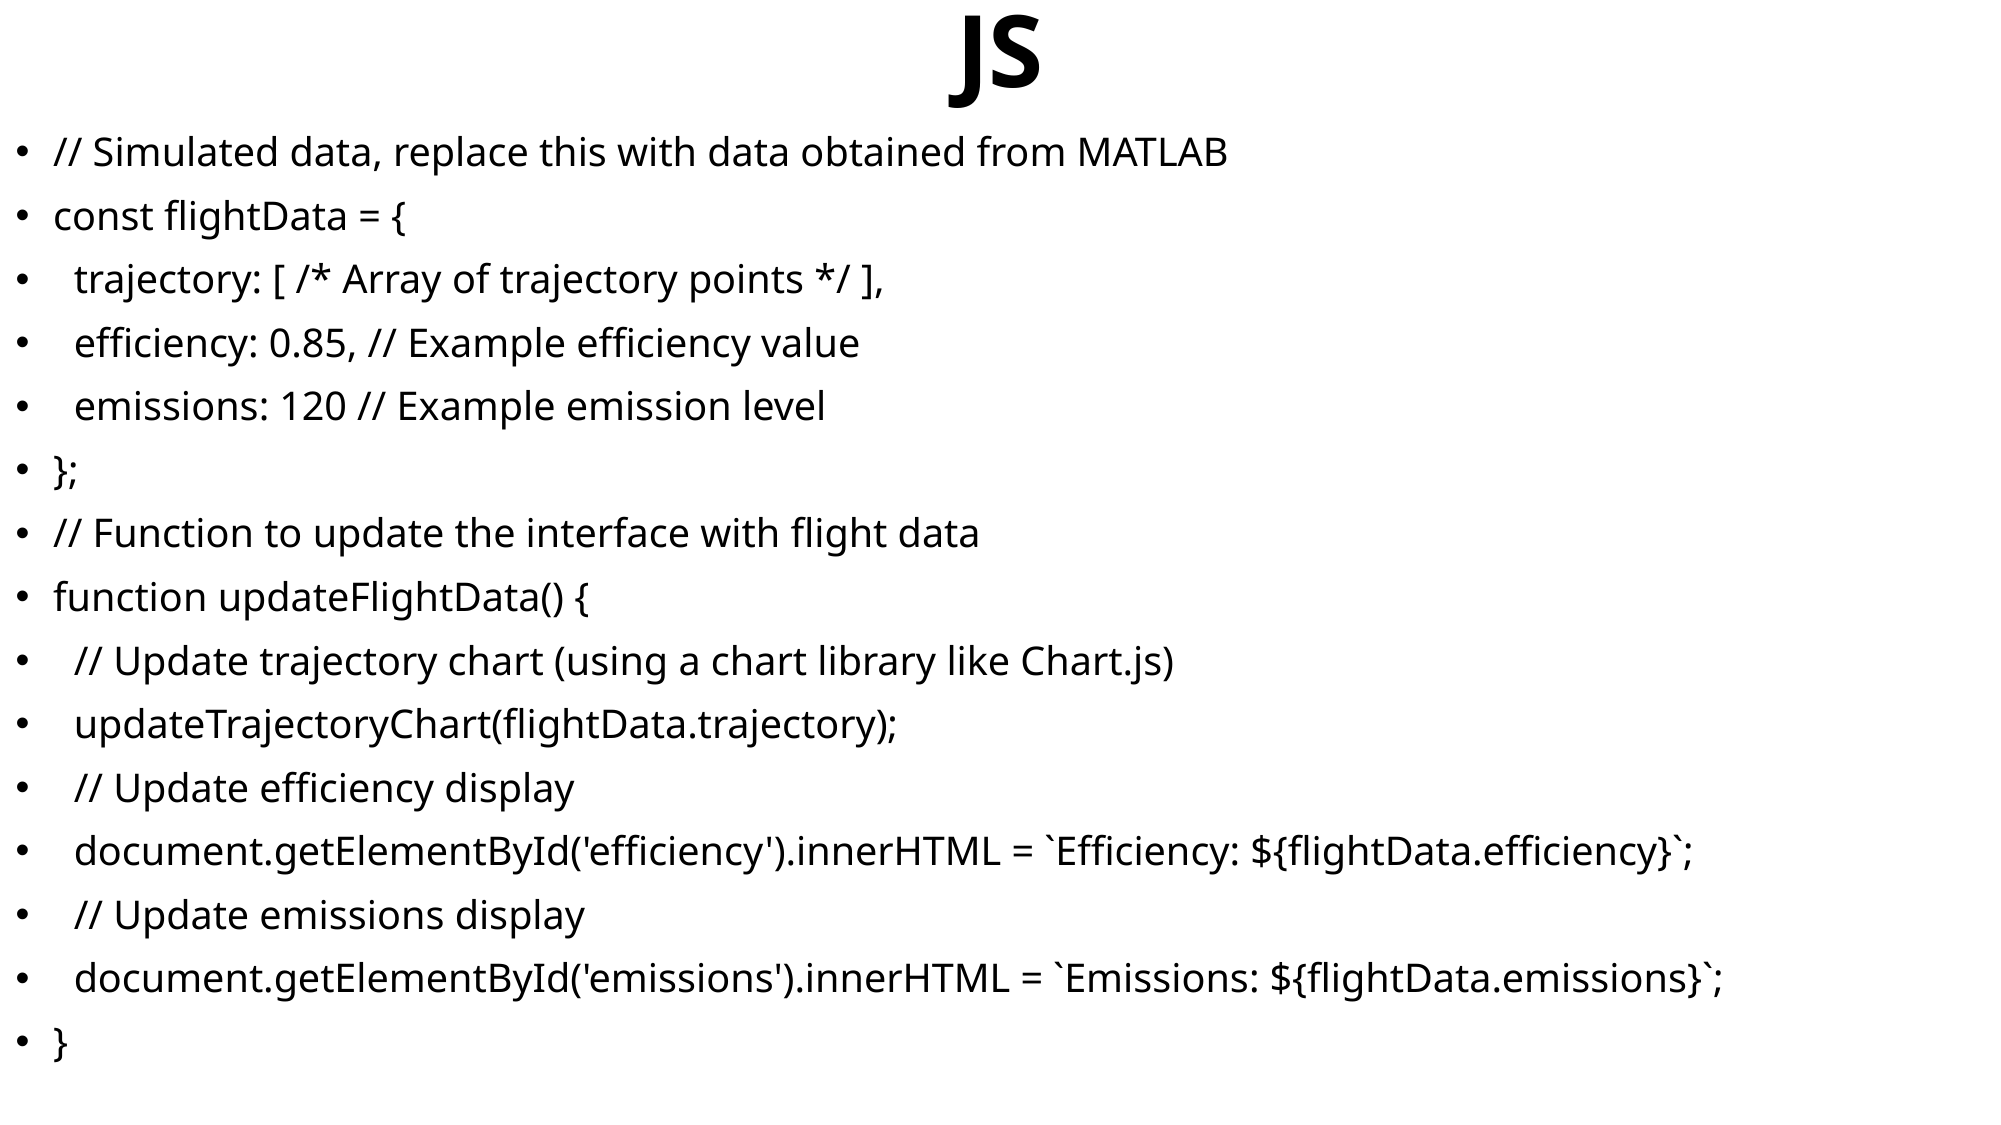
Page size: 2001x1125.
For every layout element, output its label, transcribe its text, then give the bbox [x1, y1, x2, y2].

title JS [137, 0, 1863, 124]
list // Simulated data, replace this with data obtained from MATLAB const flightData = { trajectory: [ /* Array of trajectory points */ ], efficiency: 0.85, // Example efficiency value emissions: 120 // Example emission level }; // Function to update the interface with flight data function updateFlightData() { // Update trajectory chart (using a chart library like Chart.js) updateTrajectoryChart(flightData.trajectory); // Update efficiency display document.getElementById('efficiency').innerHTML = `Efficiency: ${flightData.efficiency}`; // Update emissions display document.getElementById('emissions').innerHTML = `Emissions: ${flightData.emissions}`; } [0, 124, 2000, 889]
